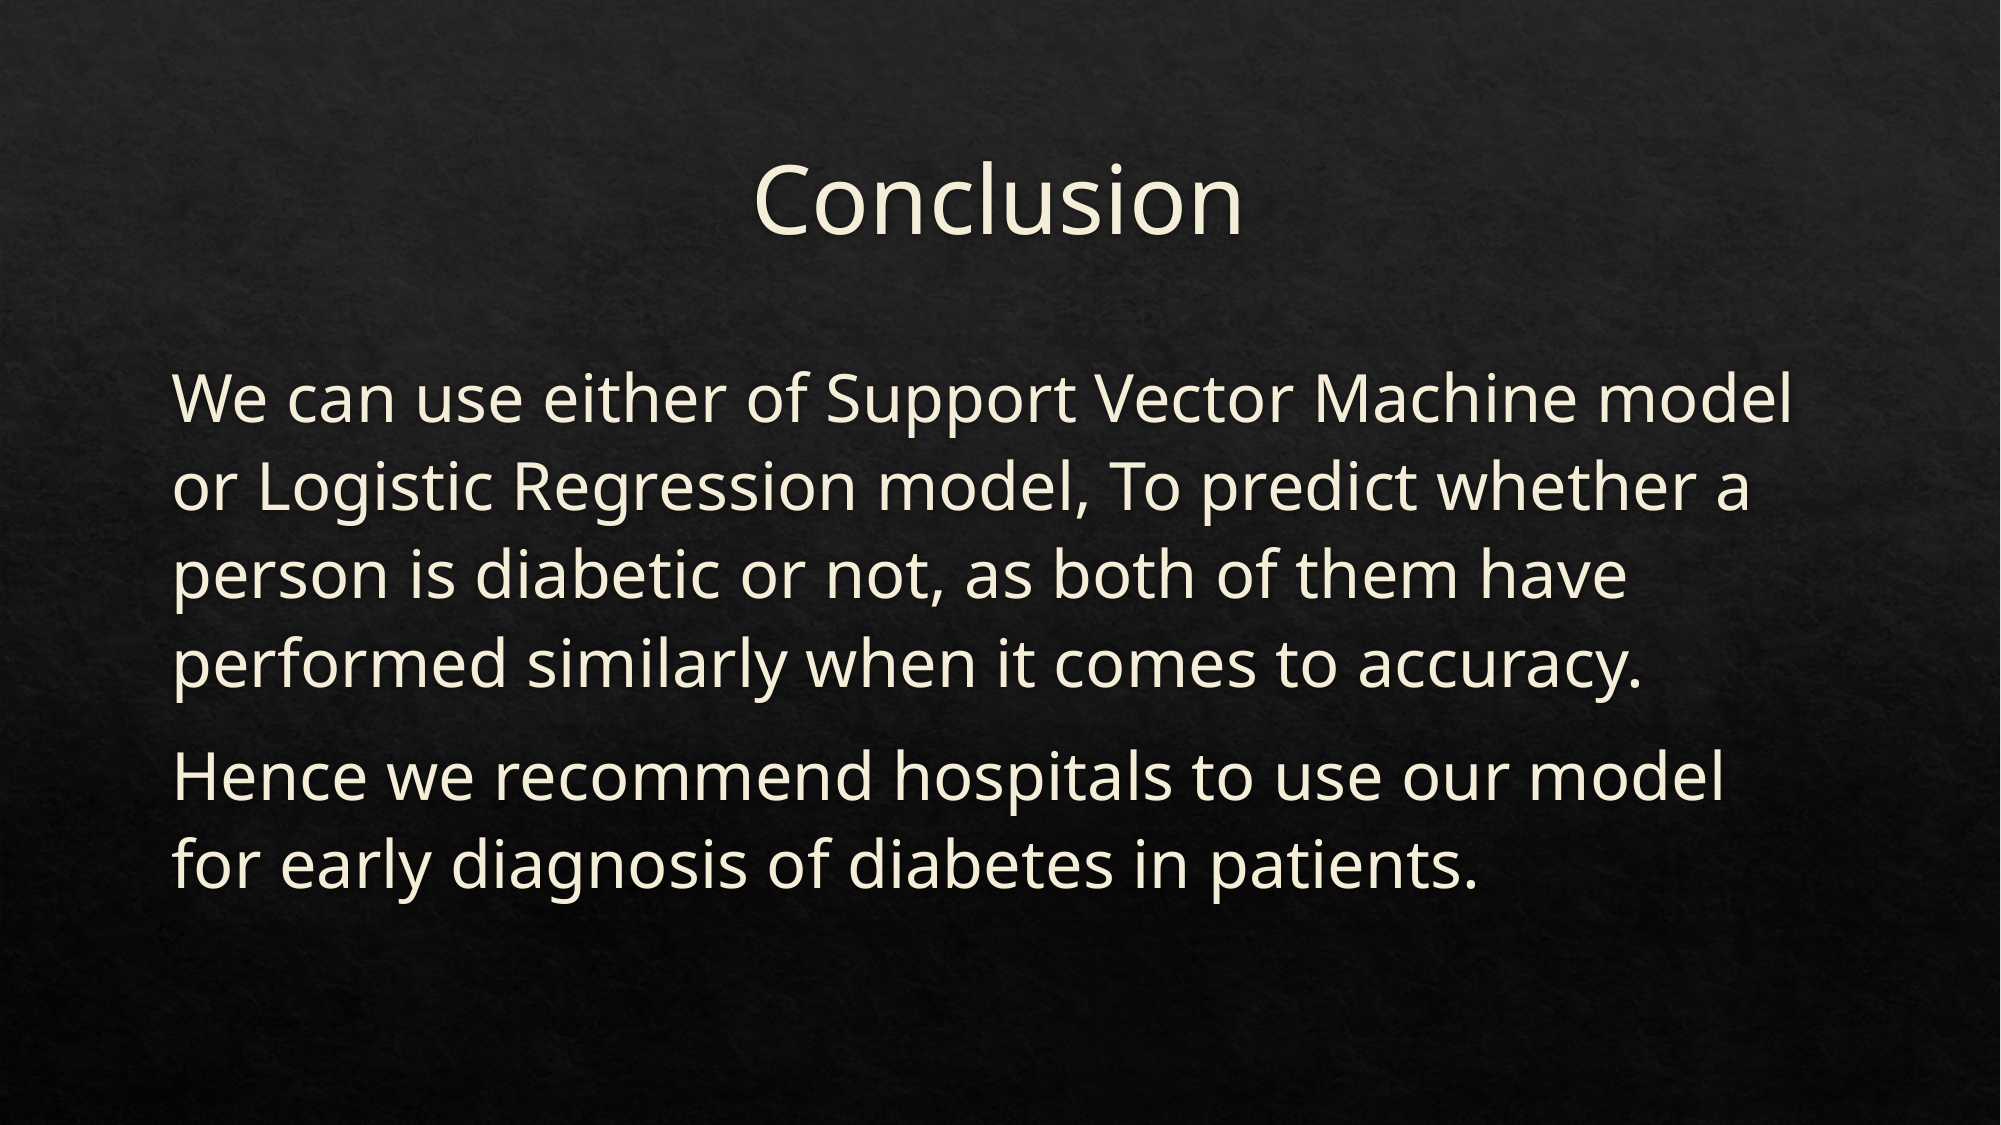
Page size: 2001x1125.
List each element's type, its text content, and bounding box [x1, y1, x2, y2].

title Conclusion [149, 99, 1849, 307]
list We can use either of Support Vector Machine model or Logistic Regression model, To predict whether a person is diabetic or not, as both of them have performed similarly when it comes to accuracy. Hence we recommend hospitals to use our model for early diagnosis of diabetes in patients. [149, 340, 1849, 950]
